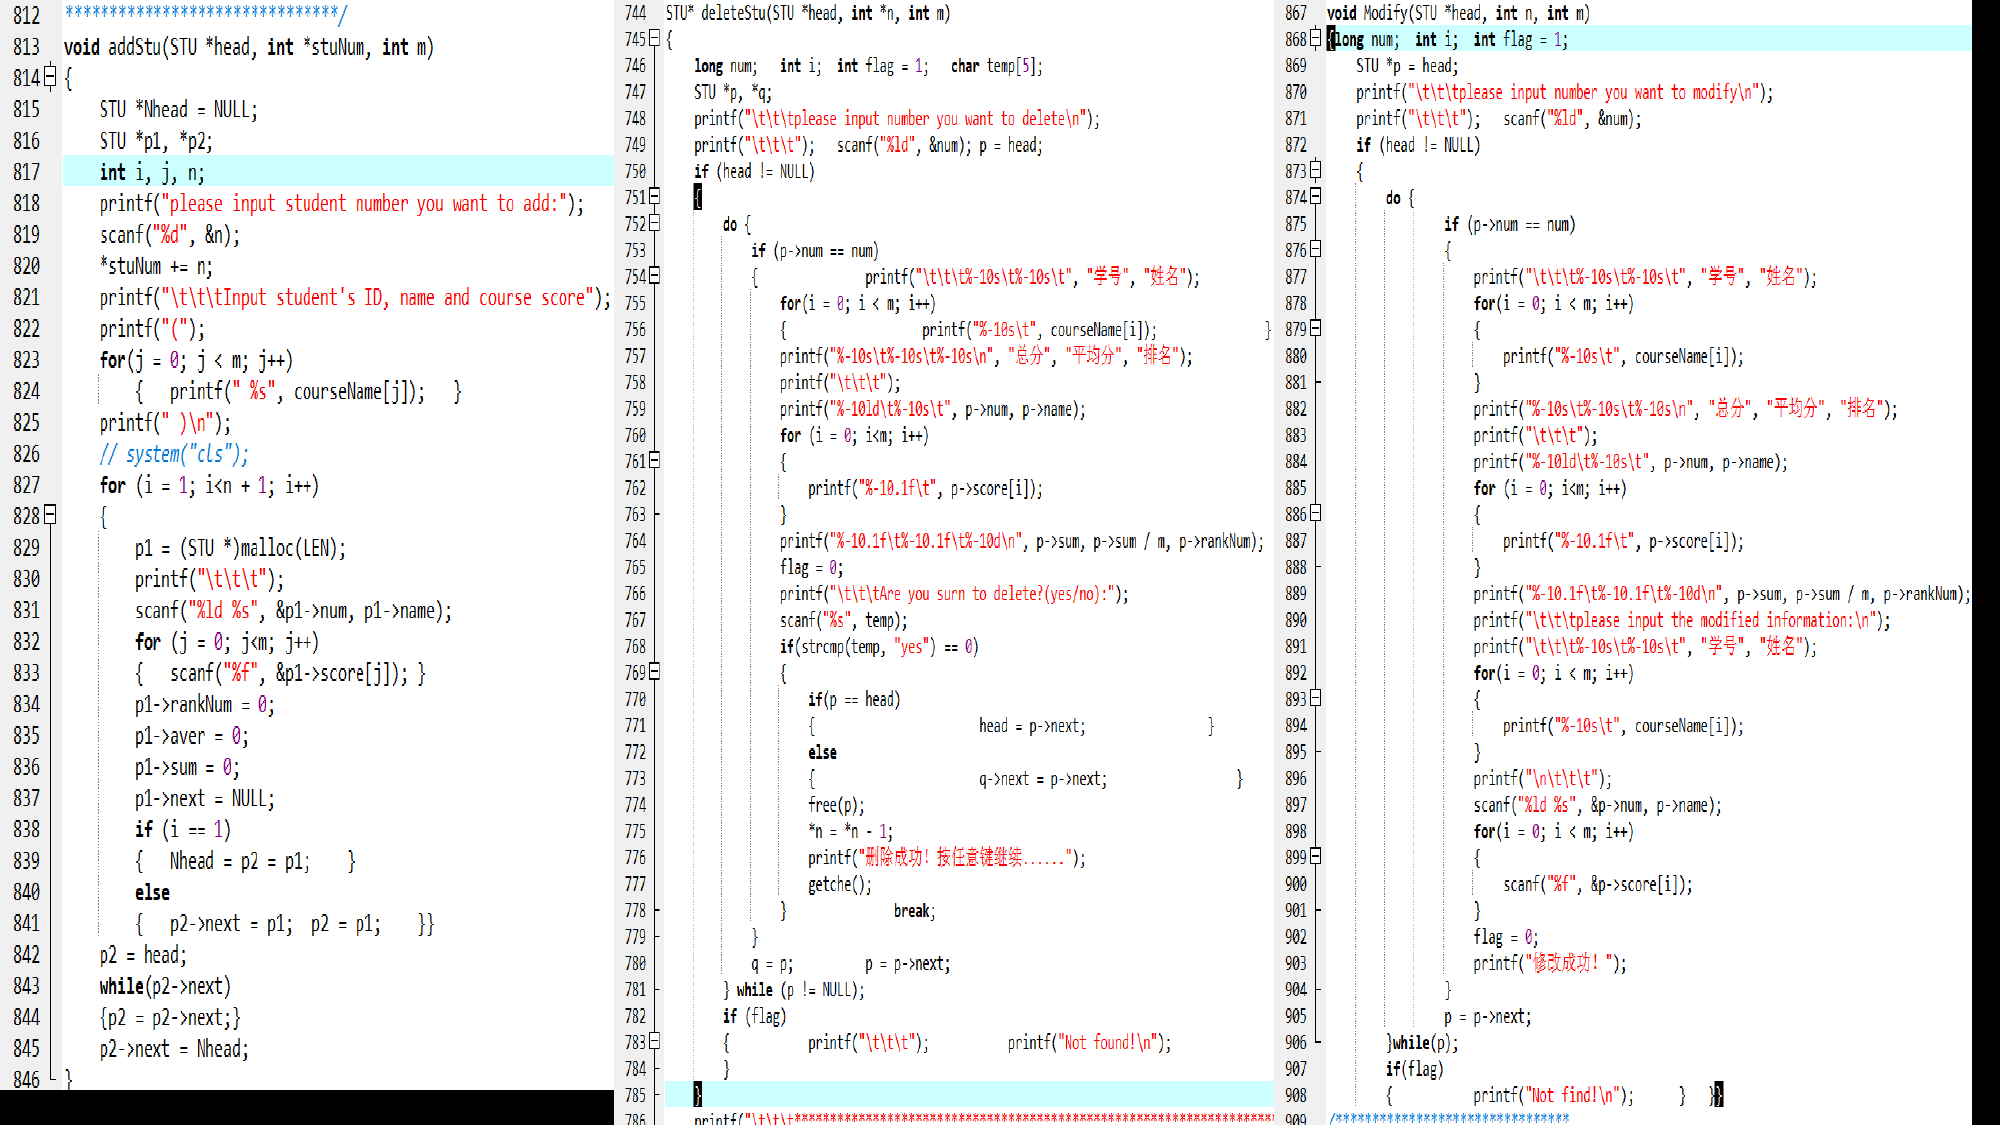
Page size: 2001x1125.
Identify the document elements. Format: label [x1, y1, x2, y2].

text_box [0, 0, 1972, 1125]
